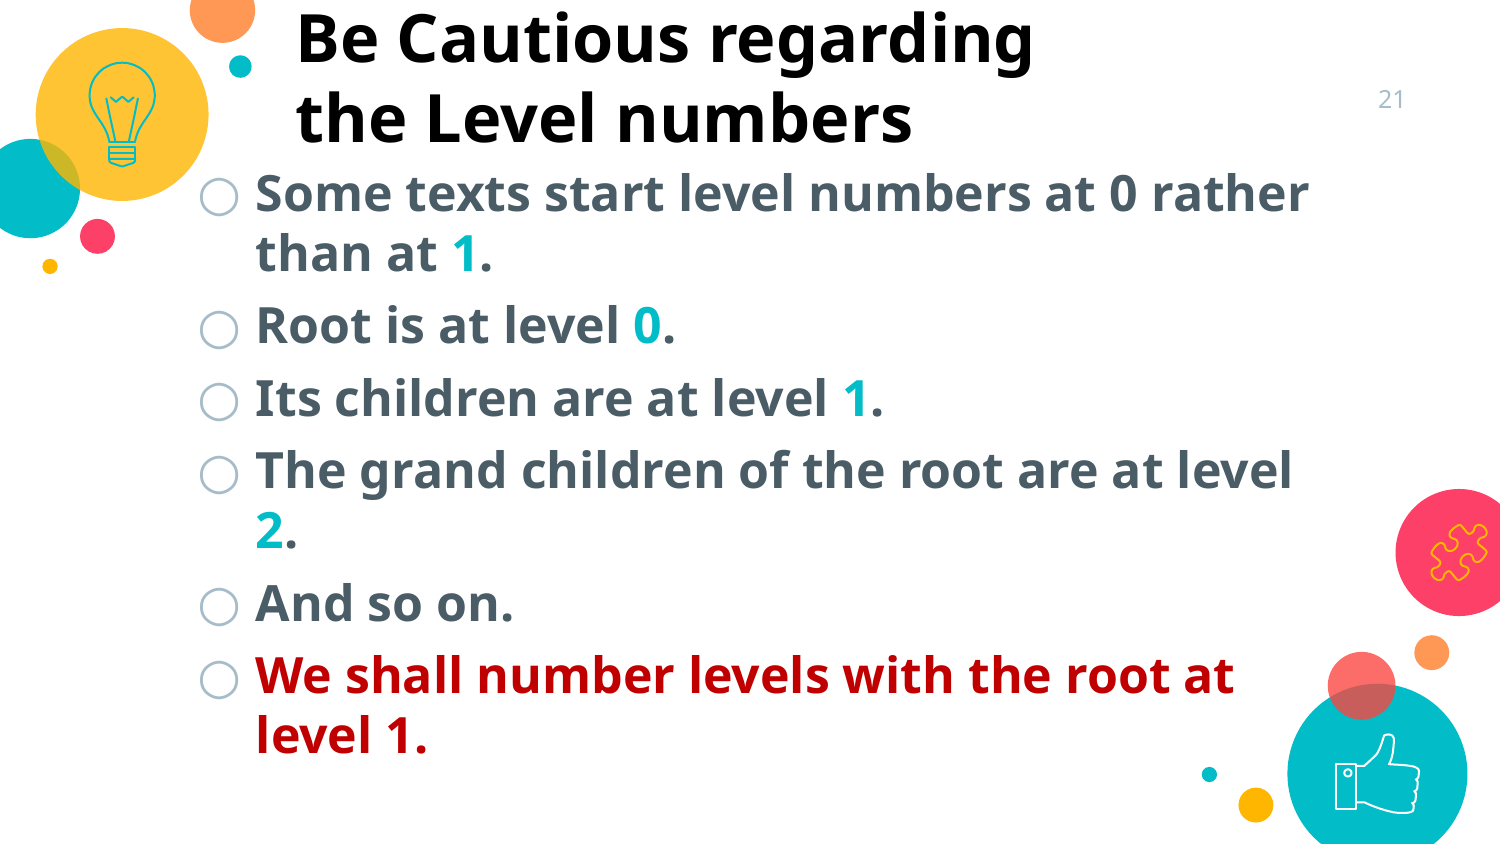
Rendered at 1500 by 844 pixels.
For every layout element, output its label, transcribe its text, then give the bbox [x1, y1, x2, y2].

text_box Be Cautious regarding the Level numbers [280, 23, 1177, 128]
list Some texts start level numbers at 0 rather than at 1. Root is at level 0. Its children are at level 1. The grand children of the root are at level 2. And so on. We shall number levels with the root at level 1. [165, 146, 1331, 653]
slide_number 21 [1331, 68, 1422, 134]
